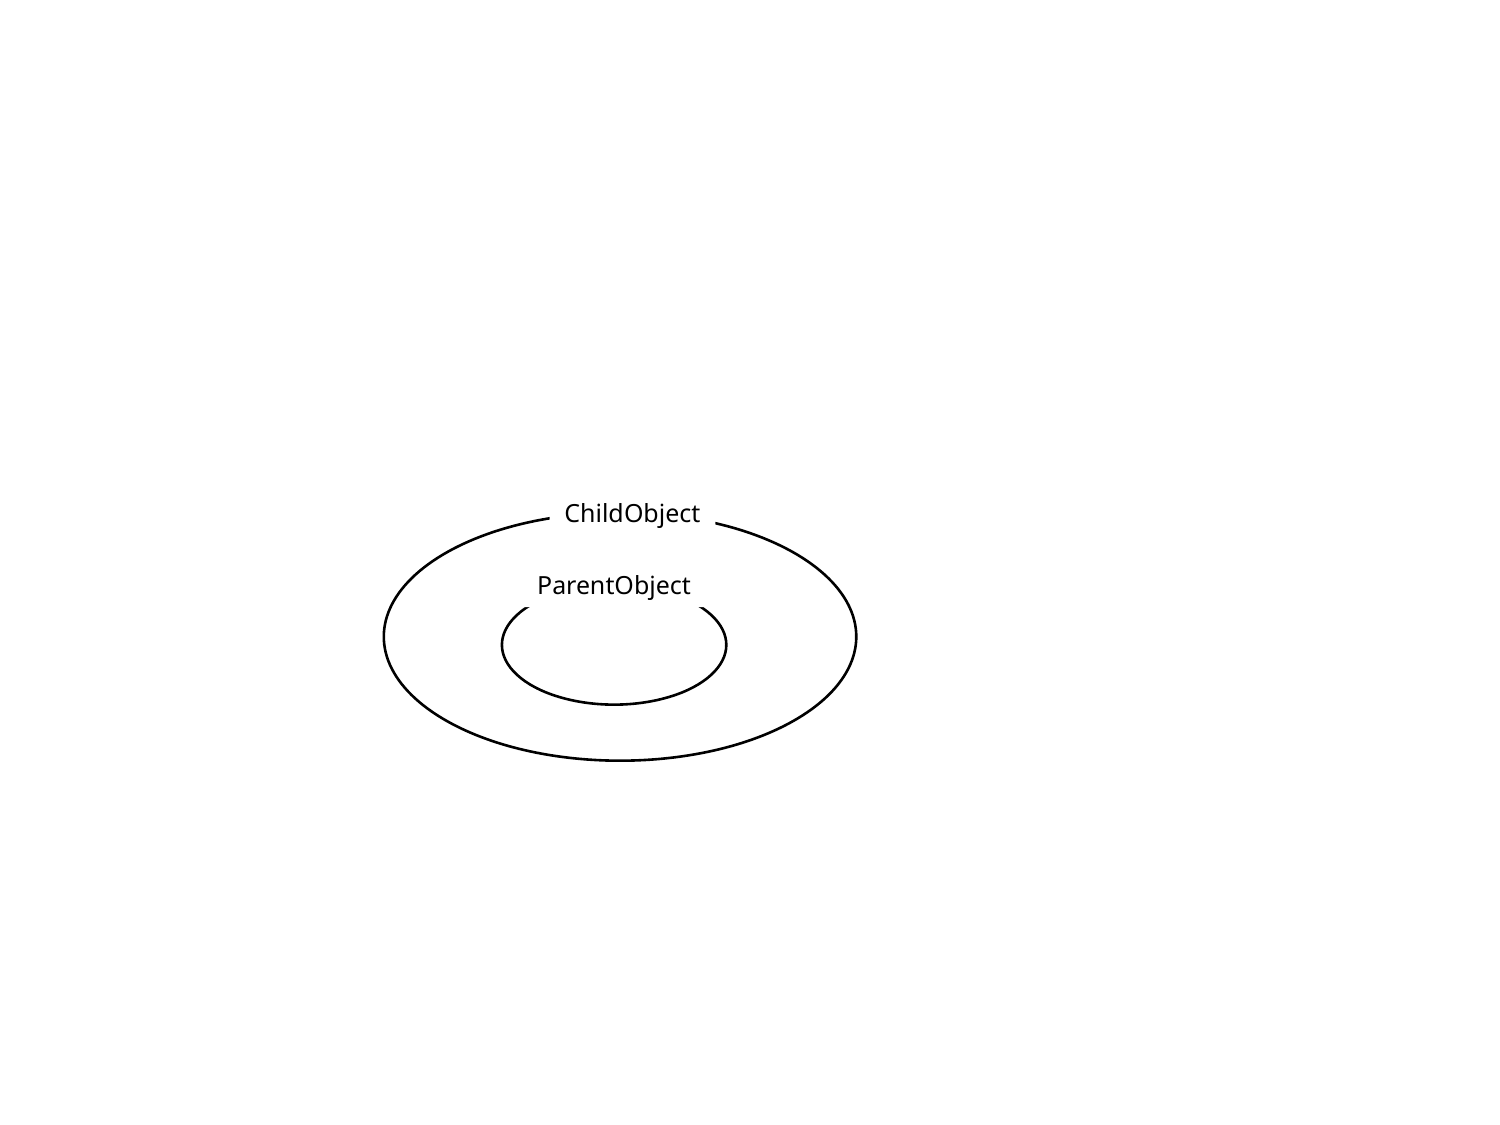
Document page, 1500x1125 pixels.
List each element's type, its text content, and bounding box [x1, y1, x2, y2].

text_box ParentObject [522, 562, 706, 608]
text_box ChildObject [549, 489, 716, 535]
text_box [499, 608, 729, 707]
text_box [381, 516, 859, 763]
